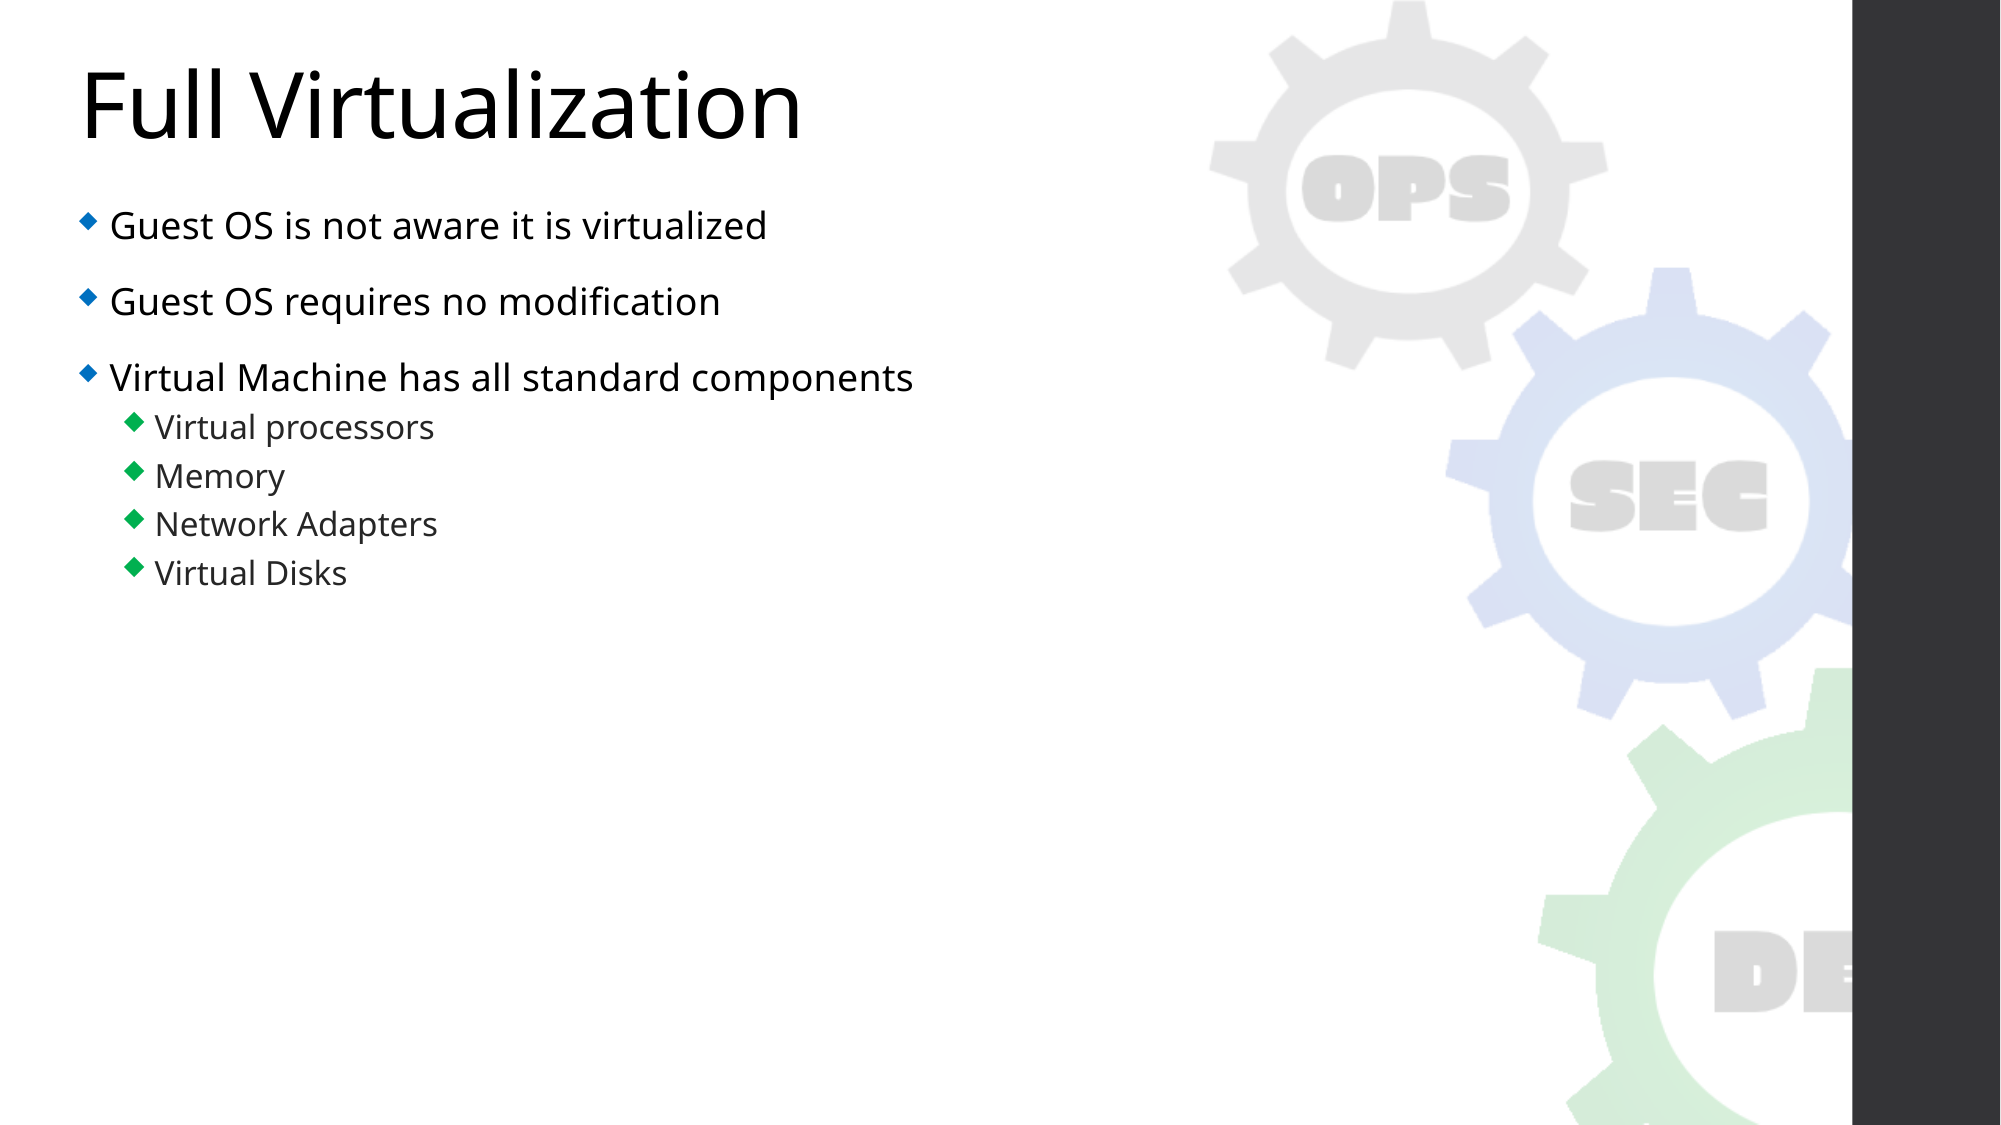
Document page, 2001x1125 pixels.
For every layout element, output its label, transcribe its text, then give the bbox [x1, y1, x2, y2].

list Guest OS is not aware it is virtualized Guest OS requires no modification Virtual Machine has all standard components Virtual processors Memory Network Adapters Virtual Disks [64, 198, 1797, 1073]
title Full Virtualization [64, 33, 1797, 166]
